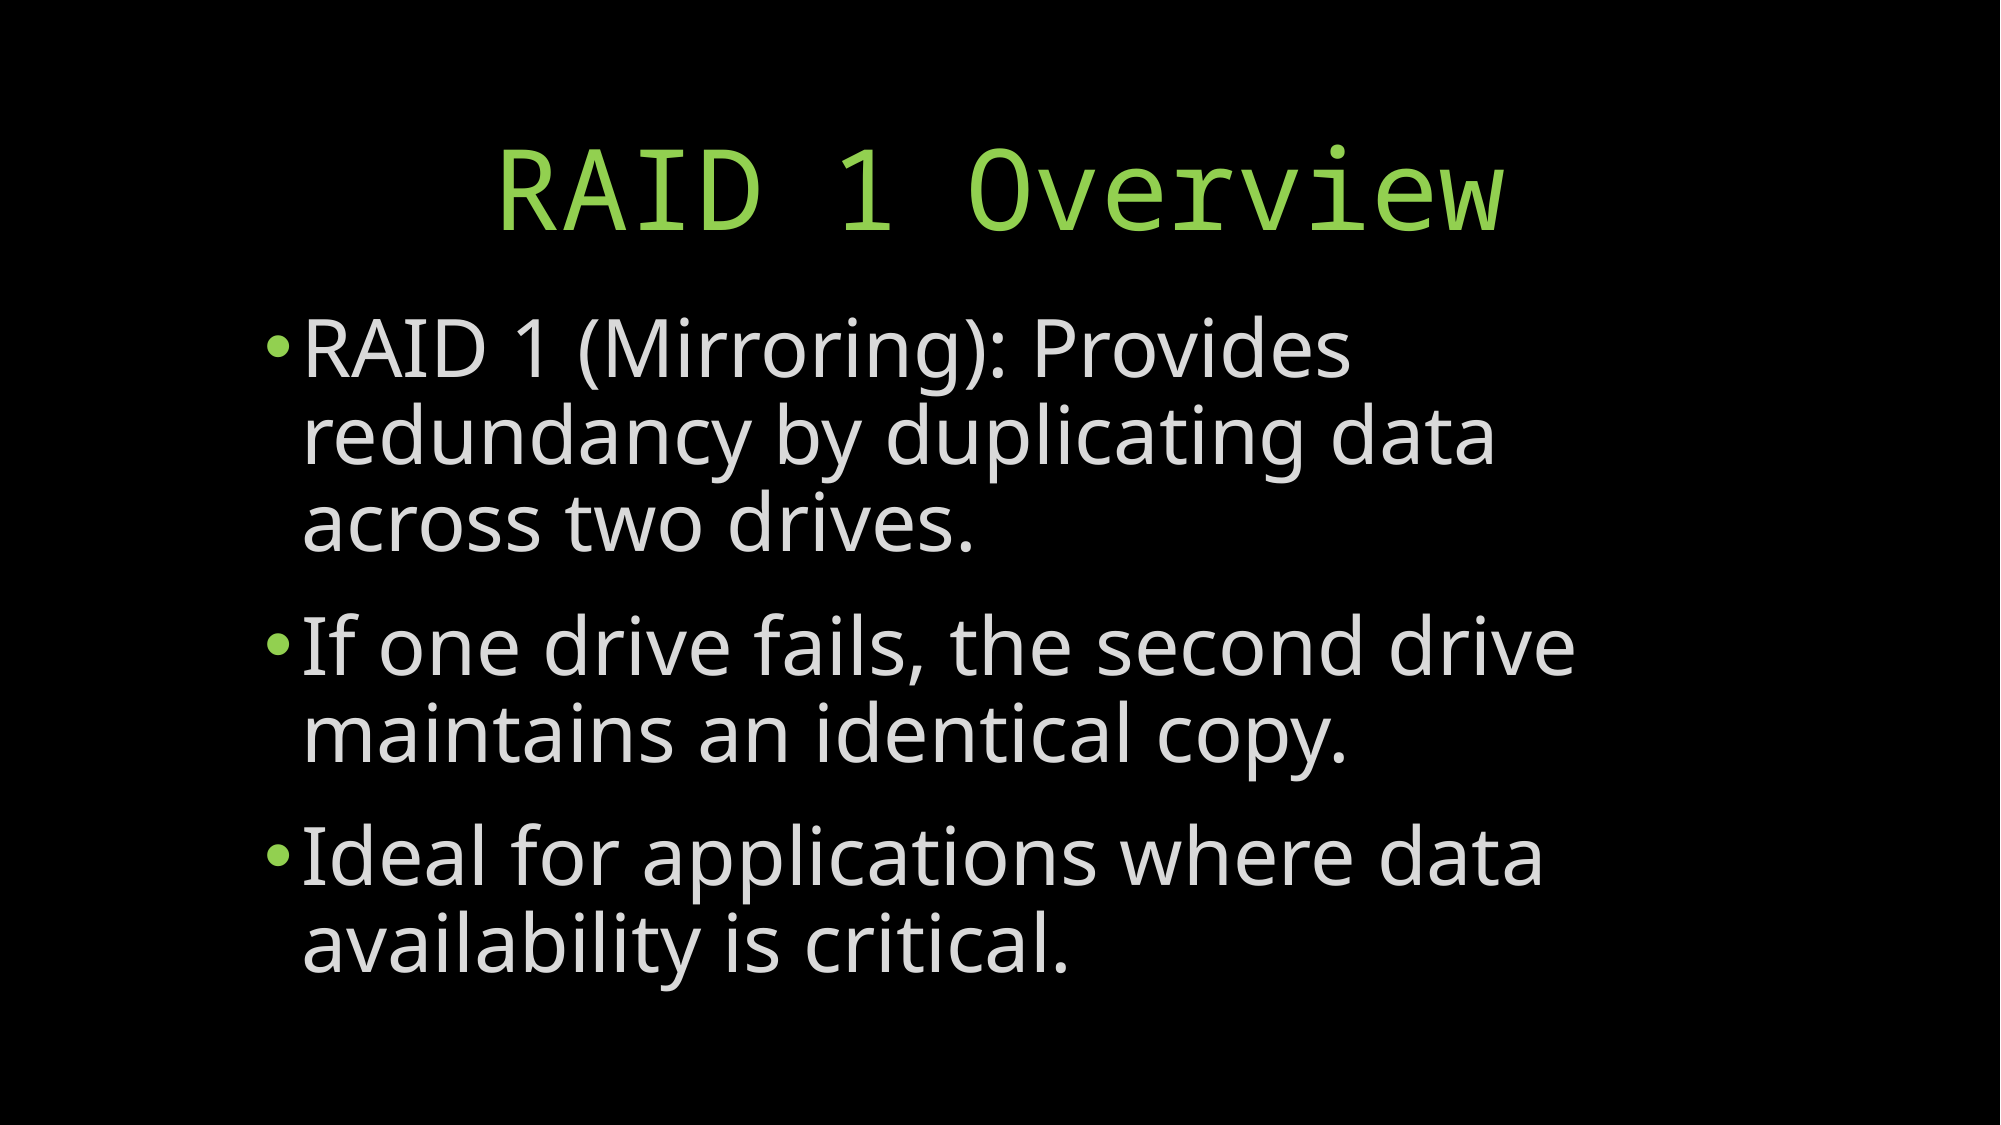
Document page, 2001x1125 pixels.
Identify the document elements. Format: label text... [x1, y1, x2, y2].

list RAID 1 (Mirroring): Provides redundancy by duplicating data across two drives. If one drive fails, the second drive maintains an identical copy. Ideal for applications where data availability is critical. [249, 299, 1750, 1000]
title RAID 1 Overview [249, 75, 1750, 263]
